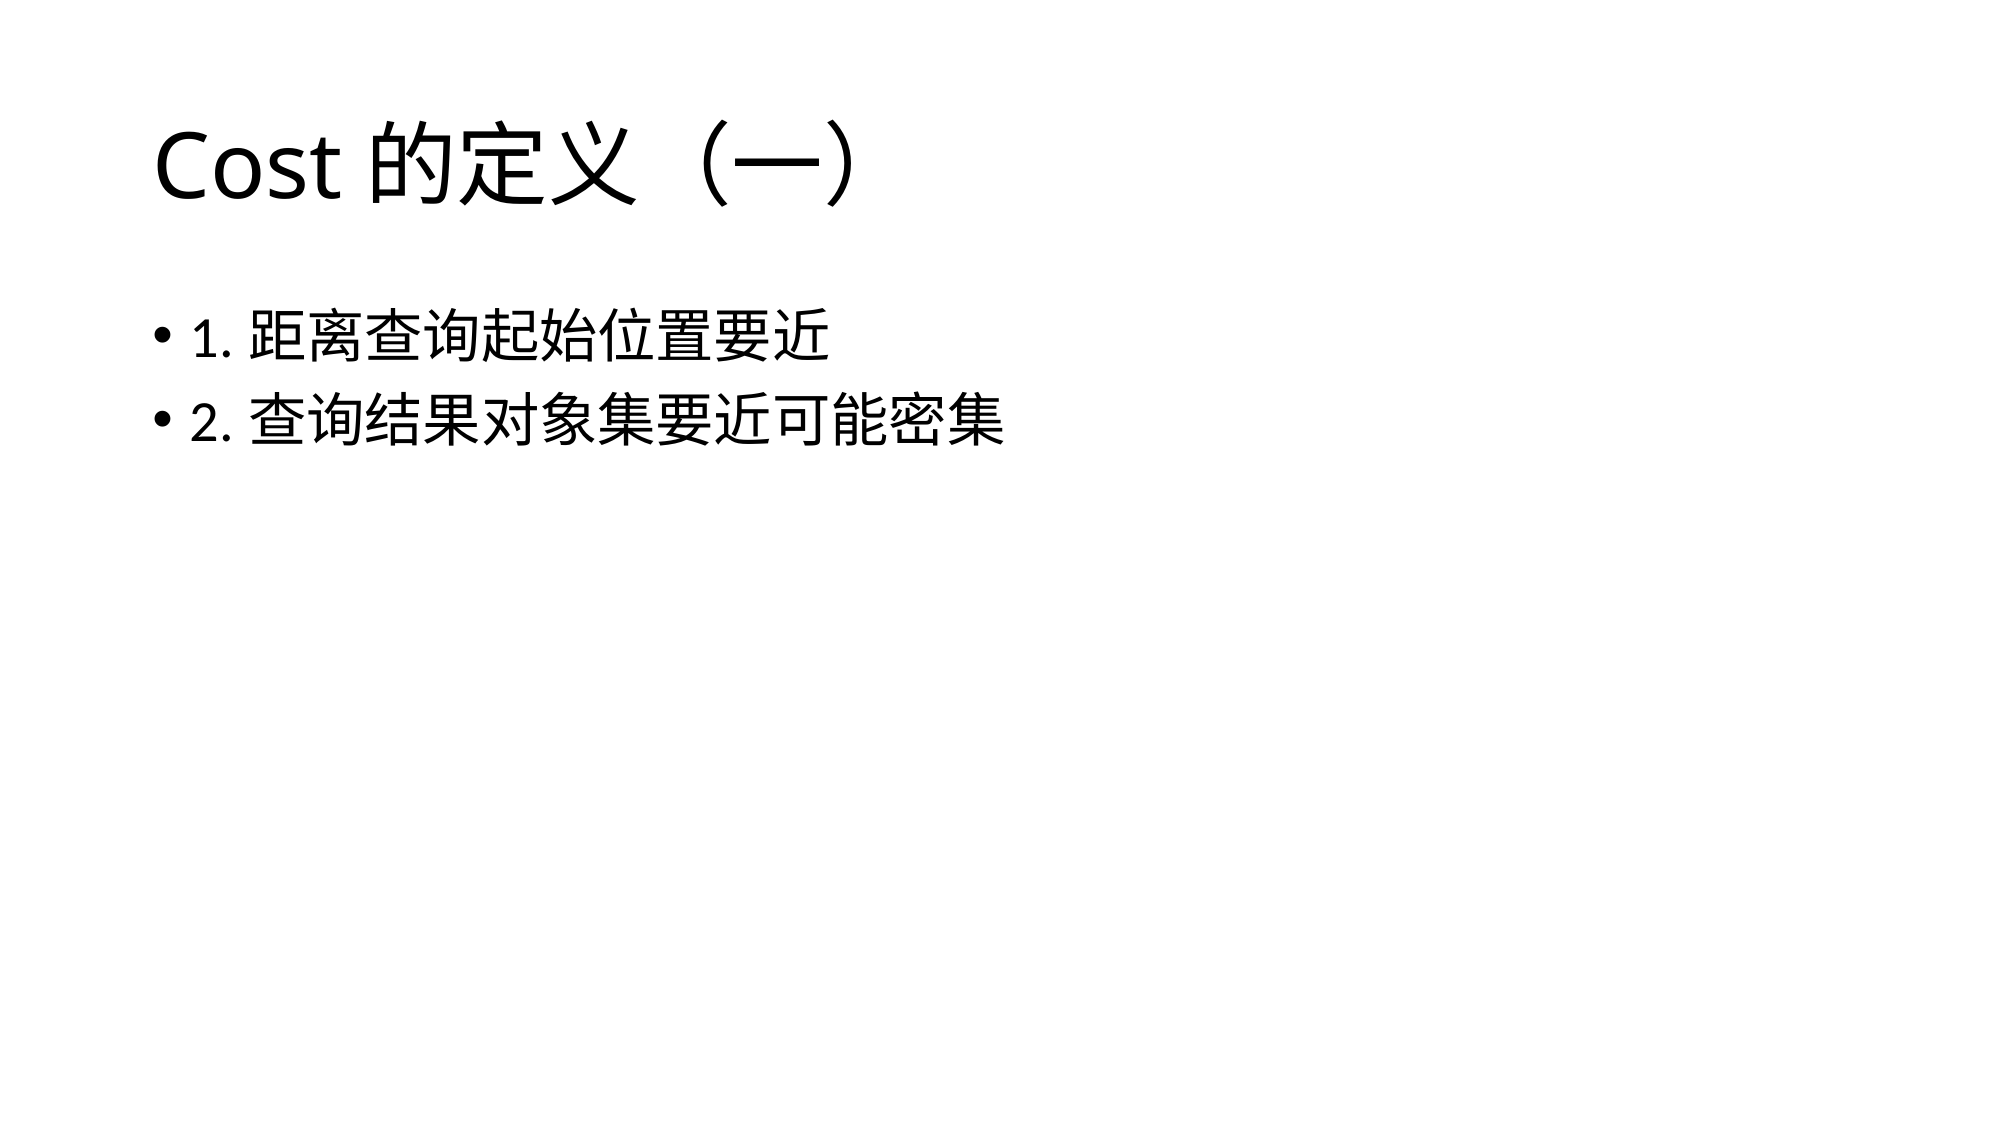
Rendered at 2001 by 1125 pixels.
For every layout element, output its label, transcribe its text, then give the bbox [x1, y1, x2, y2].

title Cost的定义（一） [137, 59, 1863, 278]
